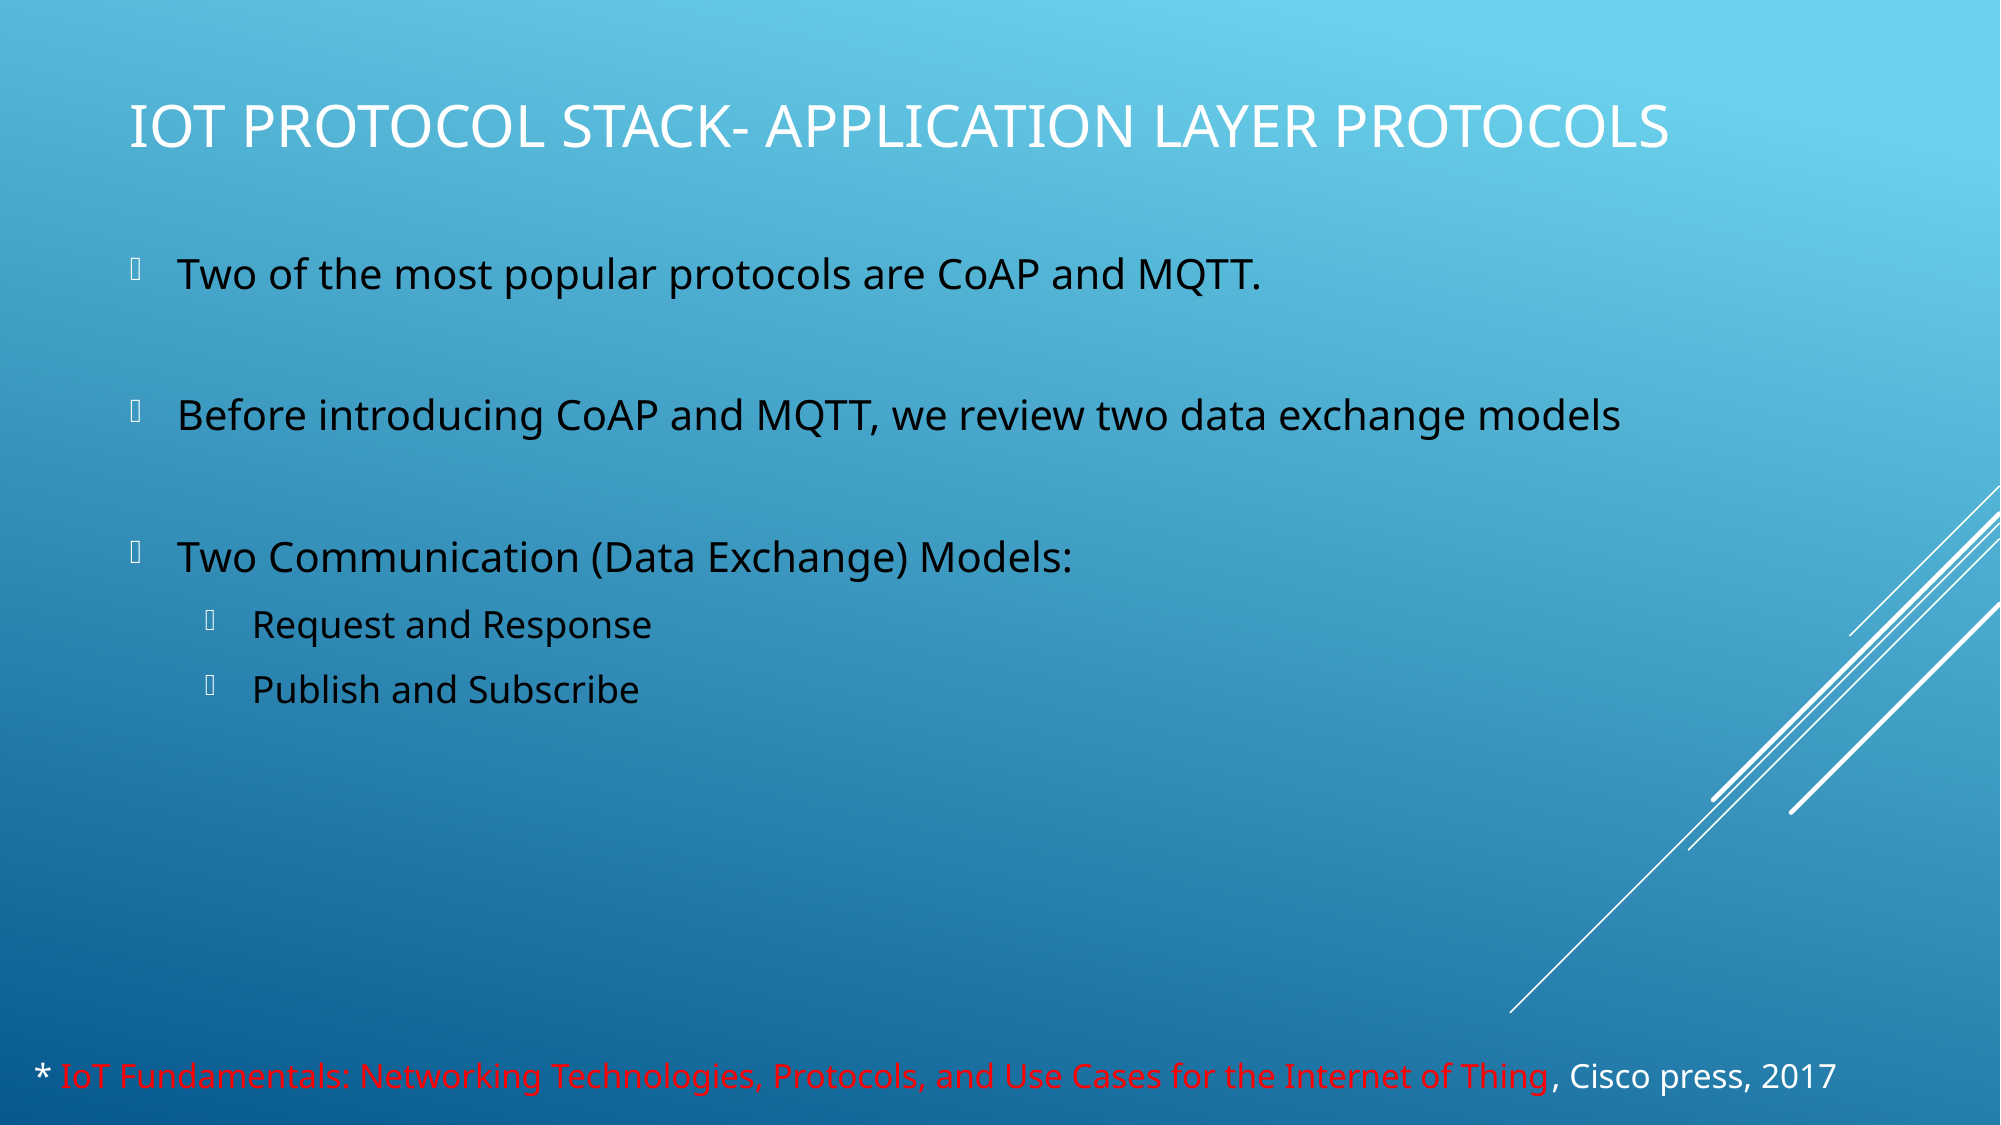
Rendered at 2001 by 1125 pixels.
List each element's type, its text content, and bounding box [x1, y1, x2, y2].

title IoT Protocol Stack- Application Layer Protocols [114, 61, 1886, 187]
list Two of the most popular protocols are CoAP and MQTT. Before introducing CoAP and MQTT, we review two data exchange models Two Communication (Data Exchange) Models: Request and Response Publish and Subscribe [114, 218, 1953, 812]
text_box * IoT Fundamentals: Networking Technologies, Protocols, and Use Cases for the Internet of Thing, Cisco press, 2017 [18, 1047, 1902, 1103]
